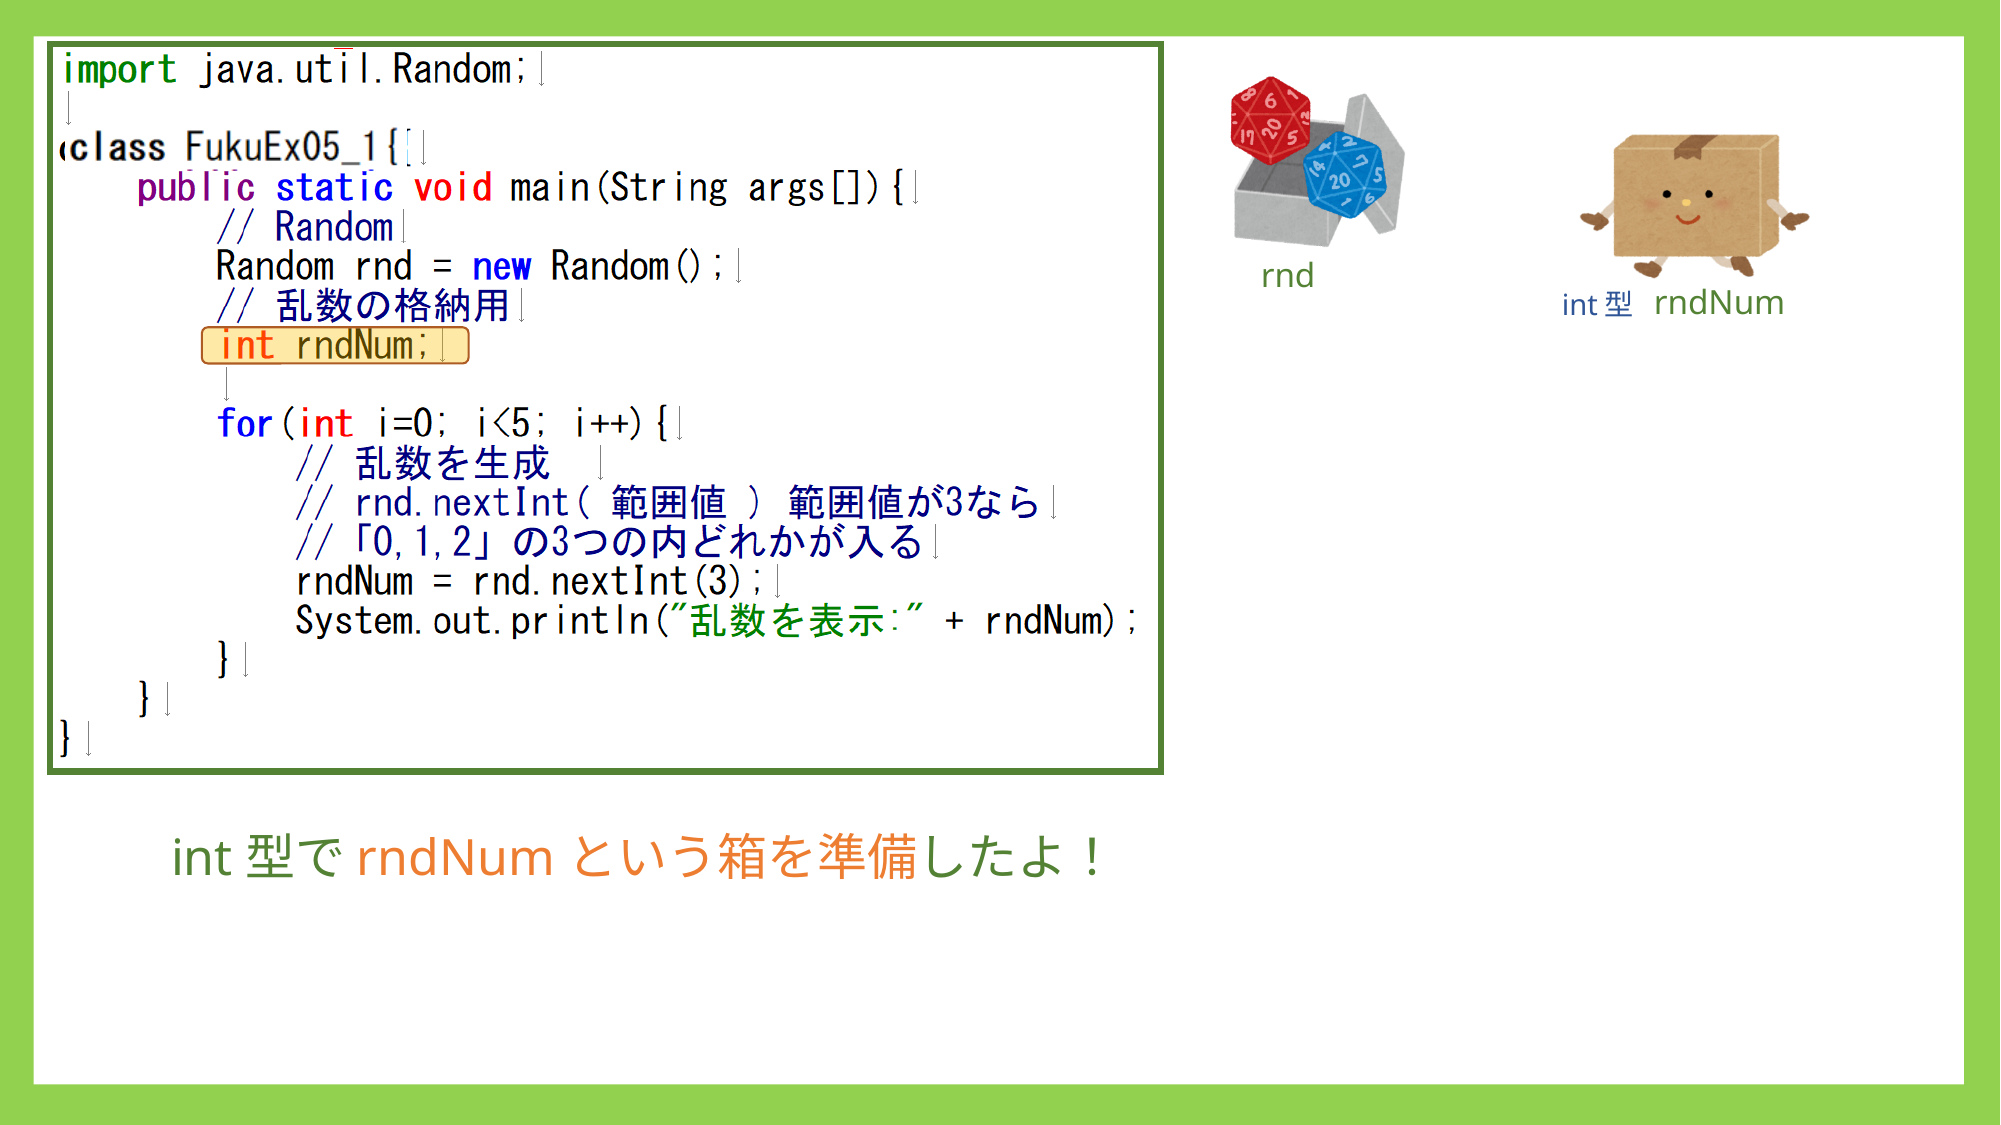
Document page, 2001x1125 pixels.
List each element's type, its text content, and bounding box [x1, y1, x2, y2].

text_box rnd [1246, 266, 1331, 302]
picture [52, 48, 1140, 758]
text_box rndNum [1649, 302, 1801, 329]
picture [1572, 98, 1815, 302]
text_box int型でrndNumという箱を準備したよ！ [156, 818, 1344, 894]
text_box [49, 43, 1162, 773]
picture [1223, 64, 1414, 266]
text_box int型 [1547, 279, 1649, 329]
